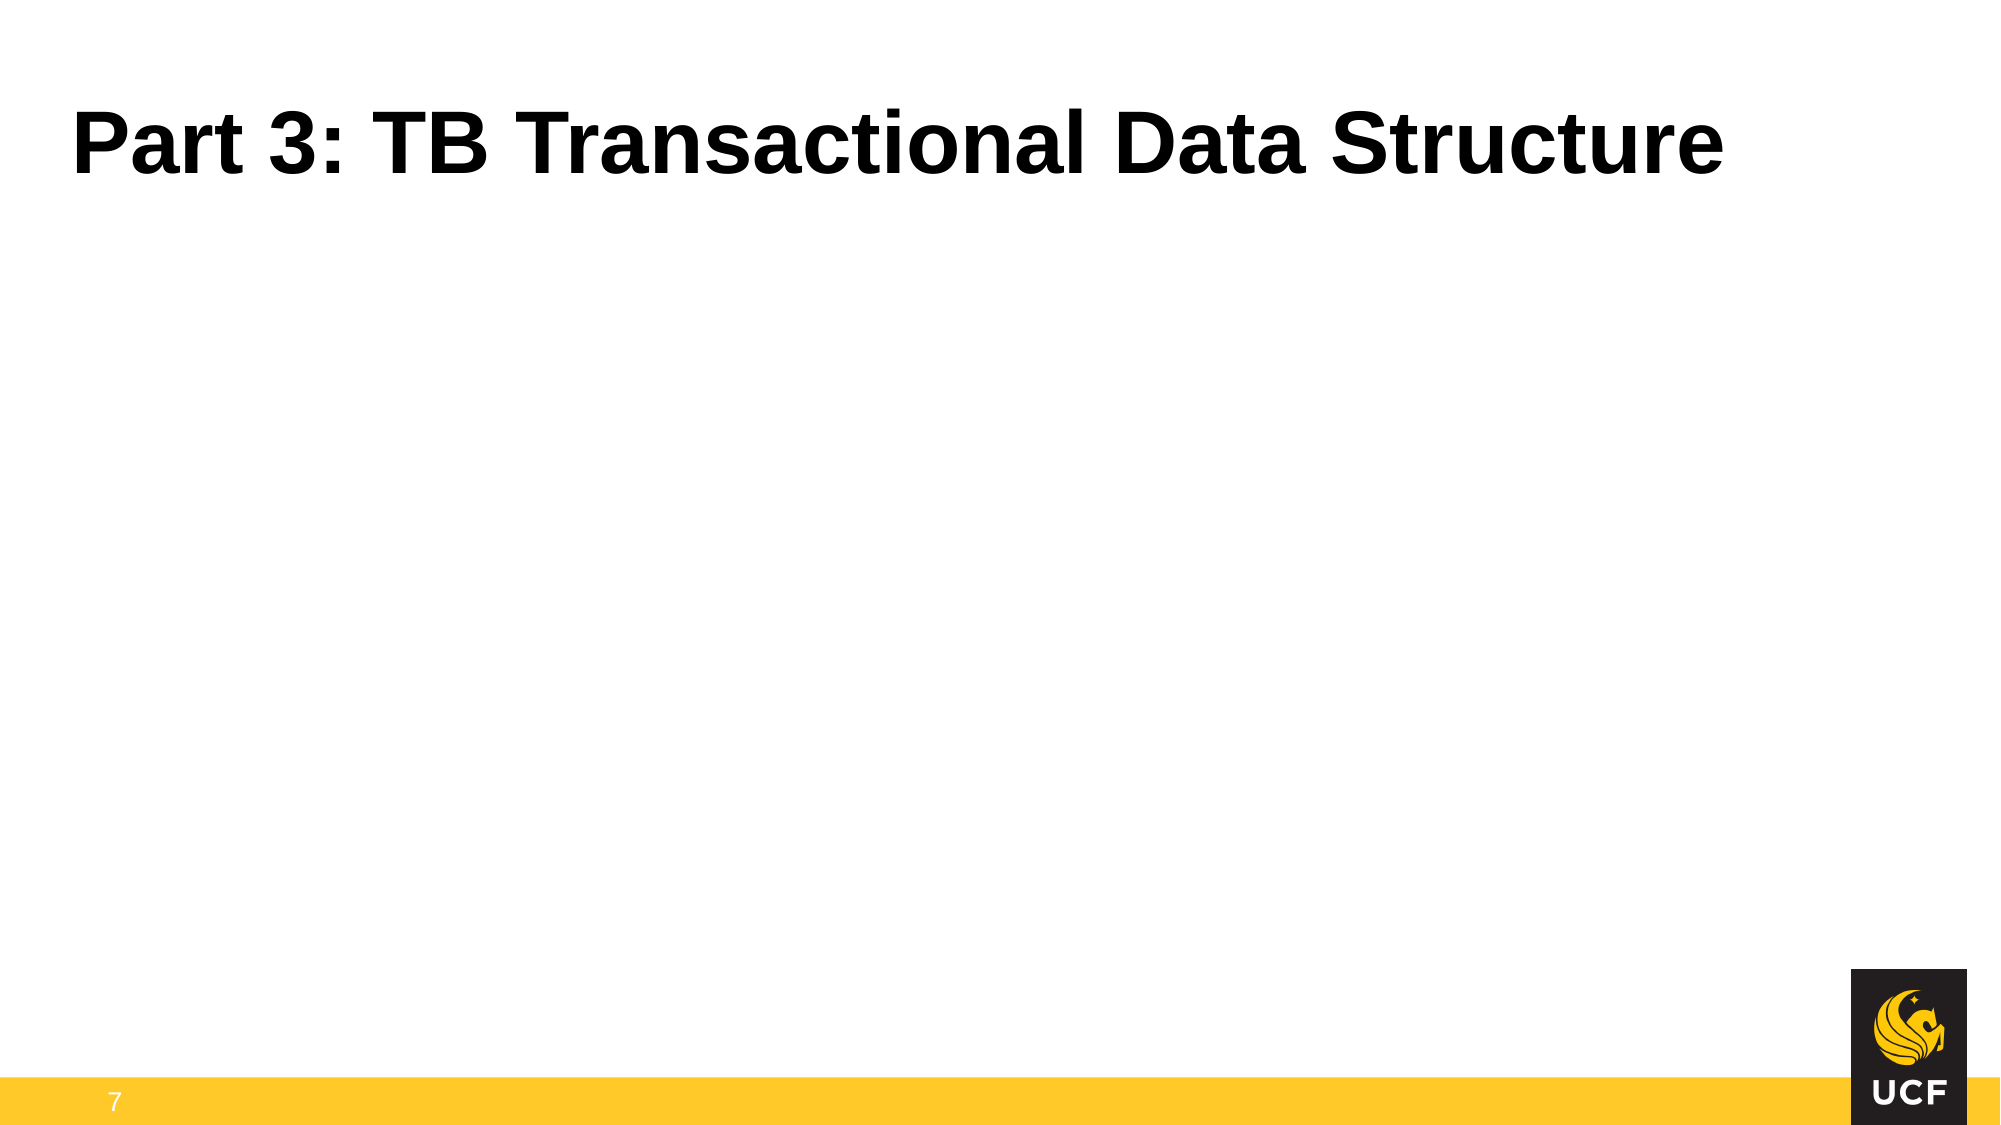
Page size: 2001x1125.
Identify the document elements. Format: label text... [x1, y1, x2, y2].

slide_number 7 [0, 1077, 138, 1124]
title Part 3: TB Transactional Data Structure [56, 89, 1955, 209]
picture [1851, 969, 1967, 1125]
